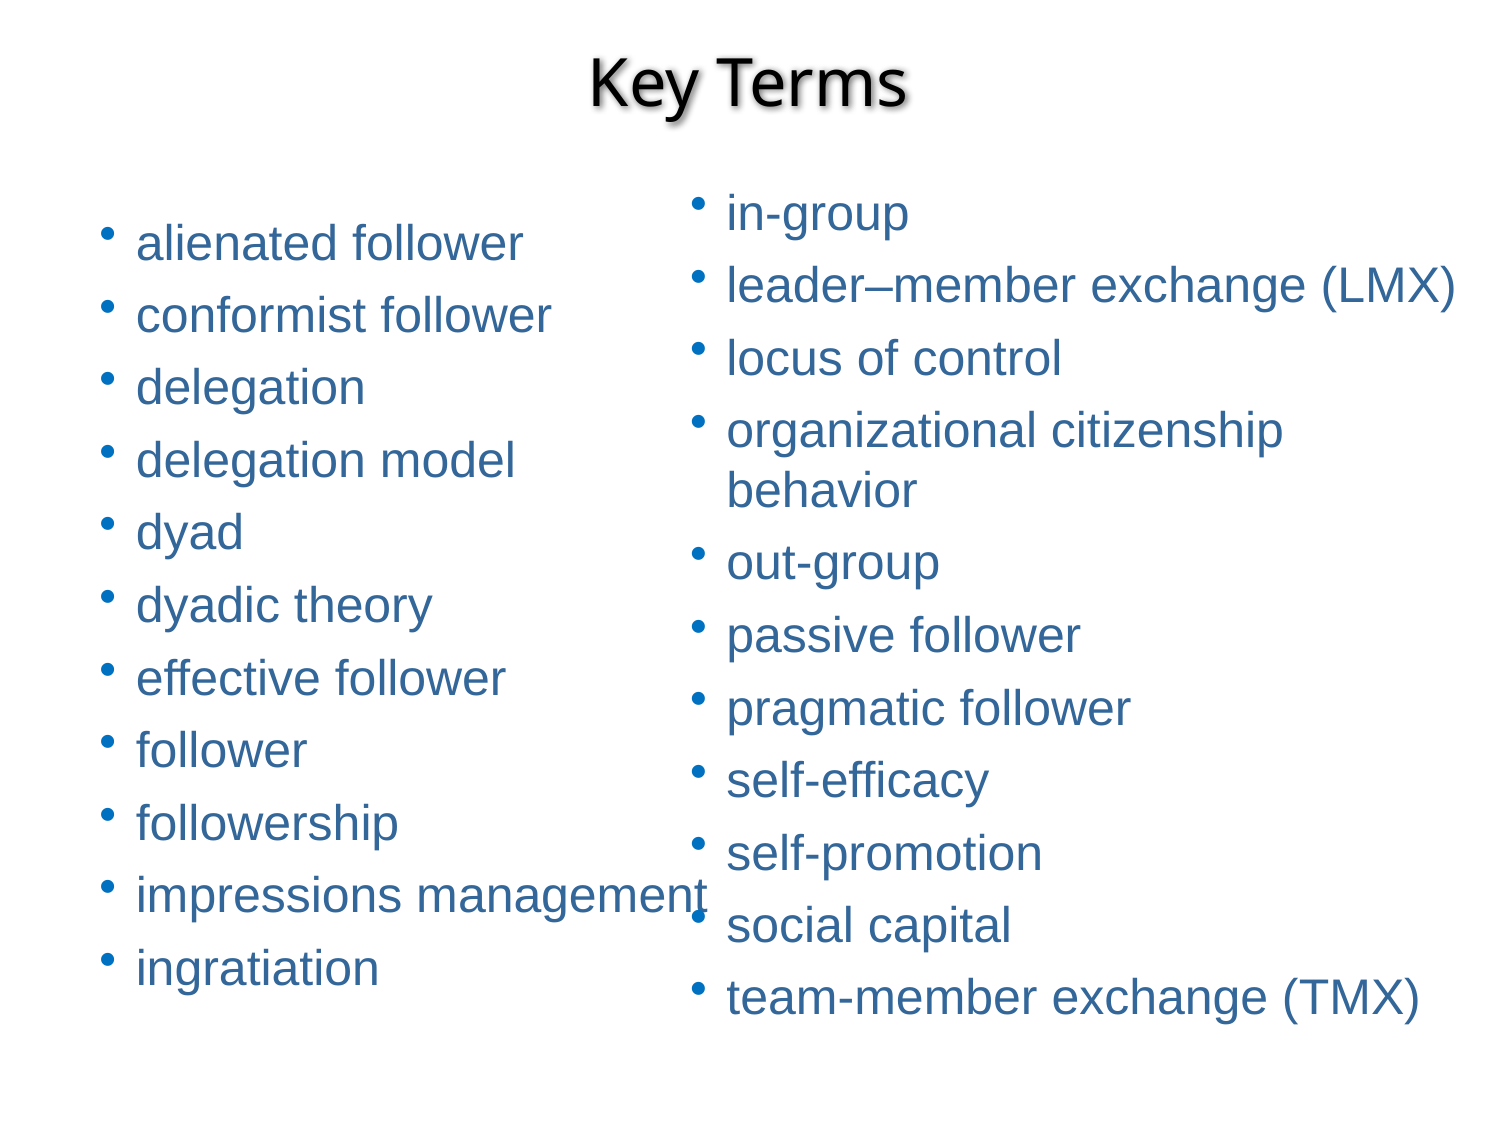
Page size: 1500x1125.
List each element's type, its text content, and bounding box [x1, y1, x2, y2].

title Key Terms [85, 32, 1411, 128]
list alienated follower conformist follower delegation delegation model dyad dyadic theory effective follower follower followership impressions management ingratiation [84, 202, 675, 1043]
list in-group leader–member exchange (LMX) locus of control organizational citizenship behavior out-group passive follower pragmatic follower self-efficacy self-promotion social capital team-member exchange (TMX) [675, 172, 1500, 1043]
